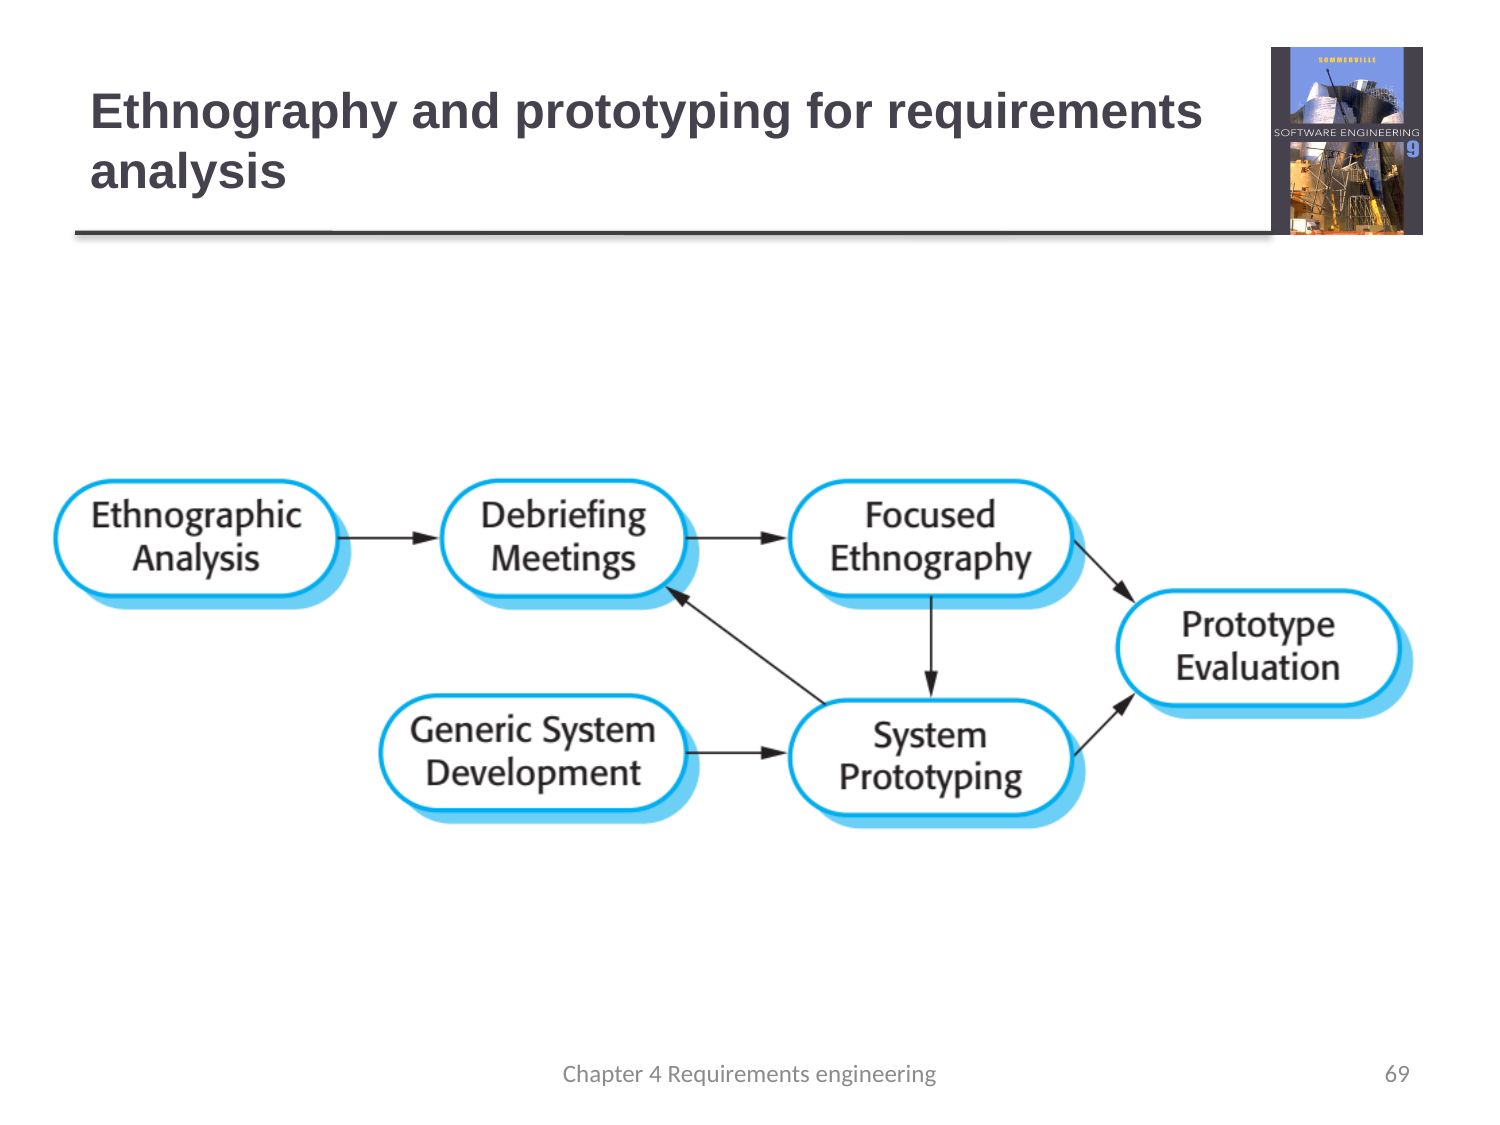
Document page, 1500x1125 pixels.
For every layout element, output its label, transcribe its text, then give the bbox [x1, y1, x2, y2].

slide_number 69 [1074, 1042, 1425, 1103]
picture [1272, 47, 1423, 235]
picture [19, 432, 1426, 846]
footer Chapter 4 Requirements engineering [512, 1042, 988, 1103]
title Ethnography and prototyping for requirements analysis [74, 44, 1272, 233]
